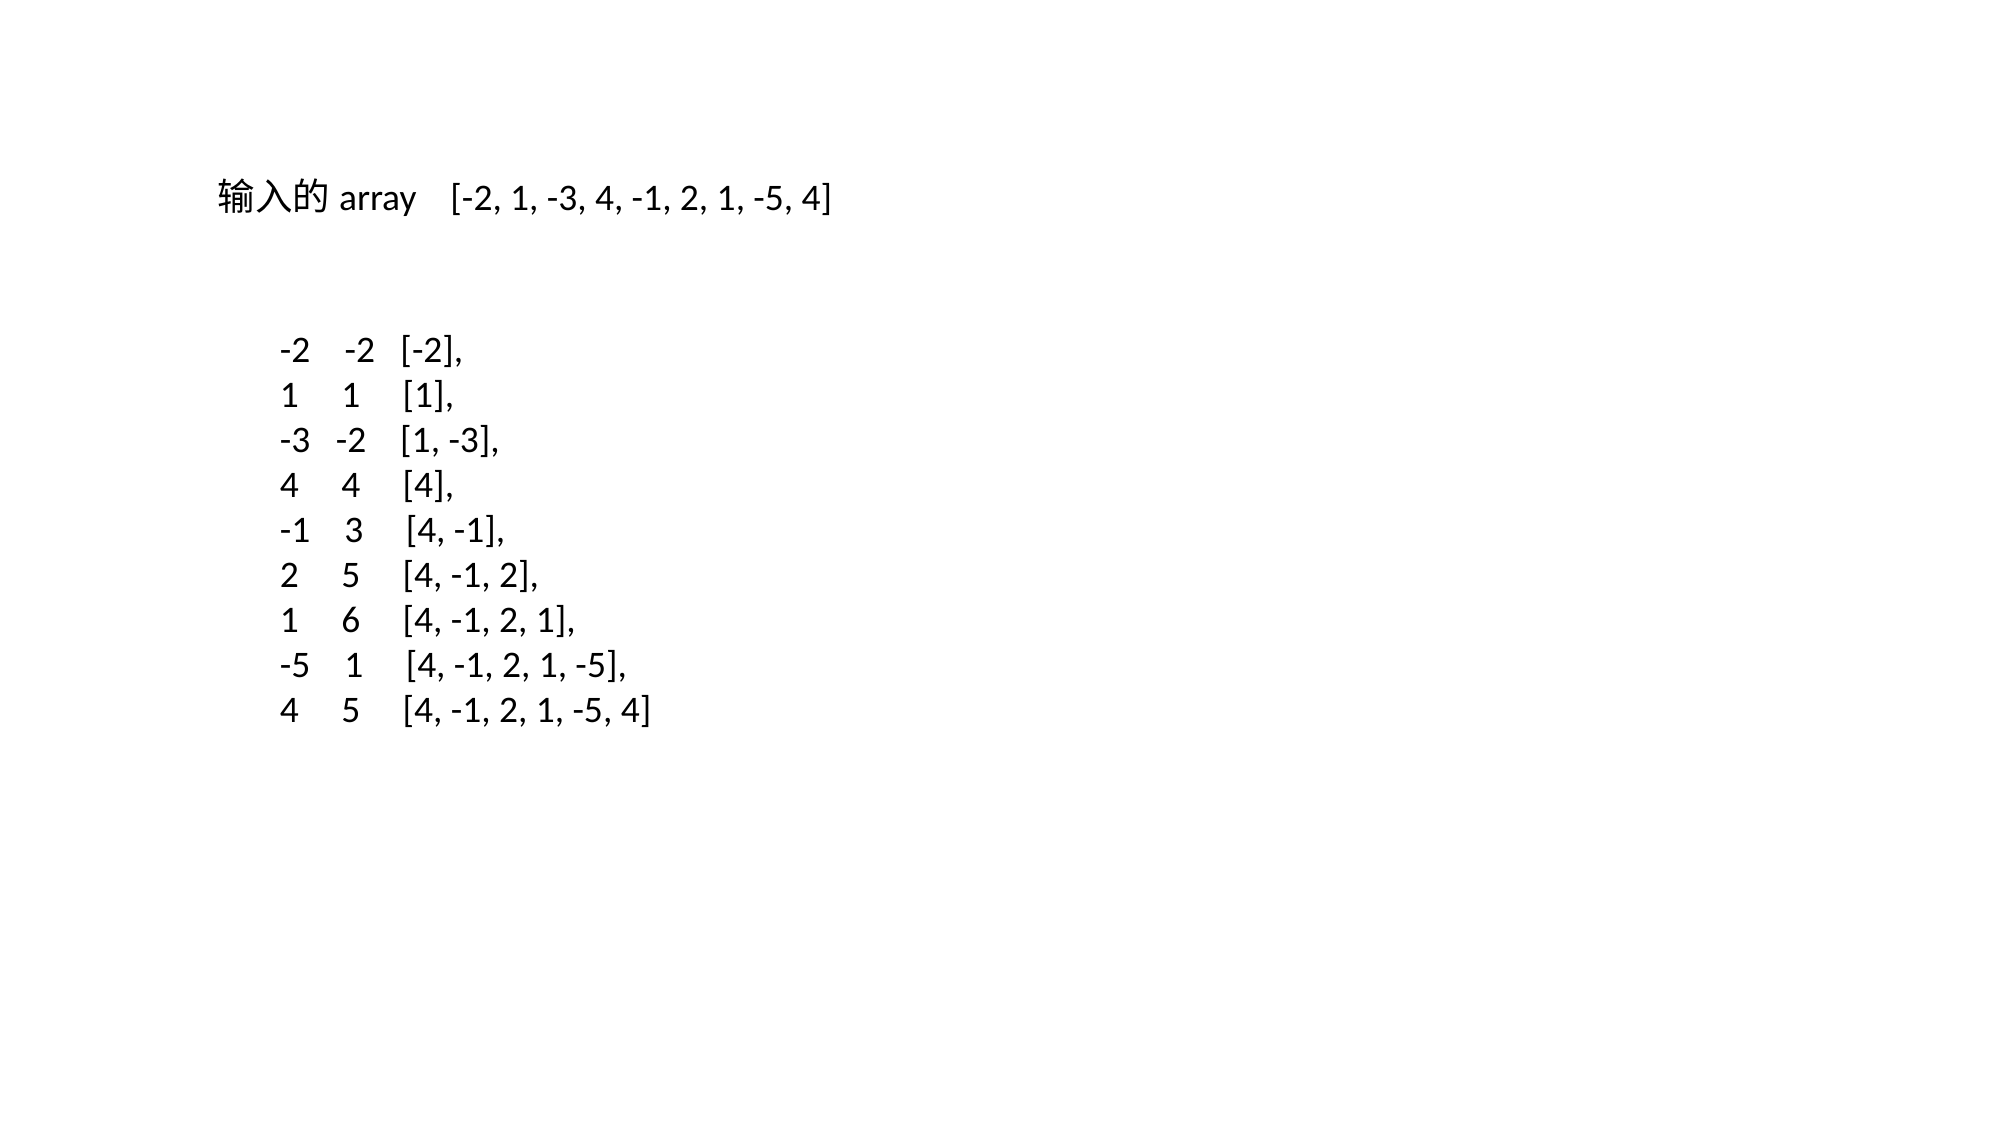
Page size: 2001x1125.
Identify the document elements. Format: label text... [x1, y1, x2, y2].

text_box -2 -2 [-2], 1 1 [1], -3 -2 [1, -3], 4 4 [4], -1 3 [4, -1], 2 5 [4, -1, 2], 1 6 [4, -1, 2, 1], -5 1 [4, -1, 2, 1, -5], 4 5 [4, -1, 2, 1, -5, 4] [265, 272, 1266, 783]
text_box 输入的array [-2, 1, -3, 4, -1, 2, 1, -5, 4] [202, 165, 848, 225]
